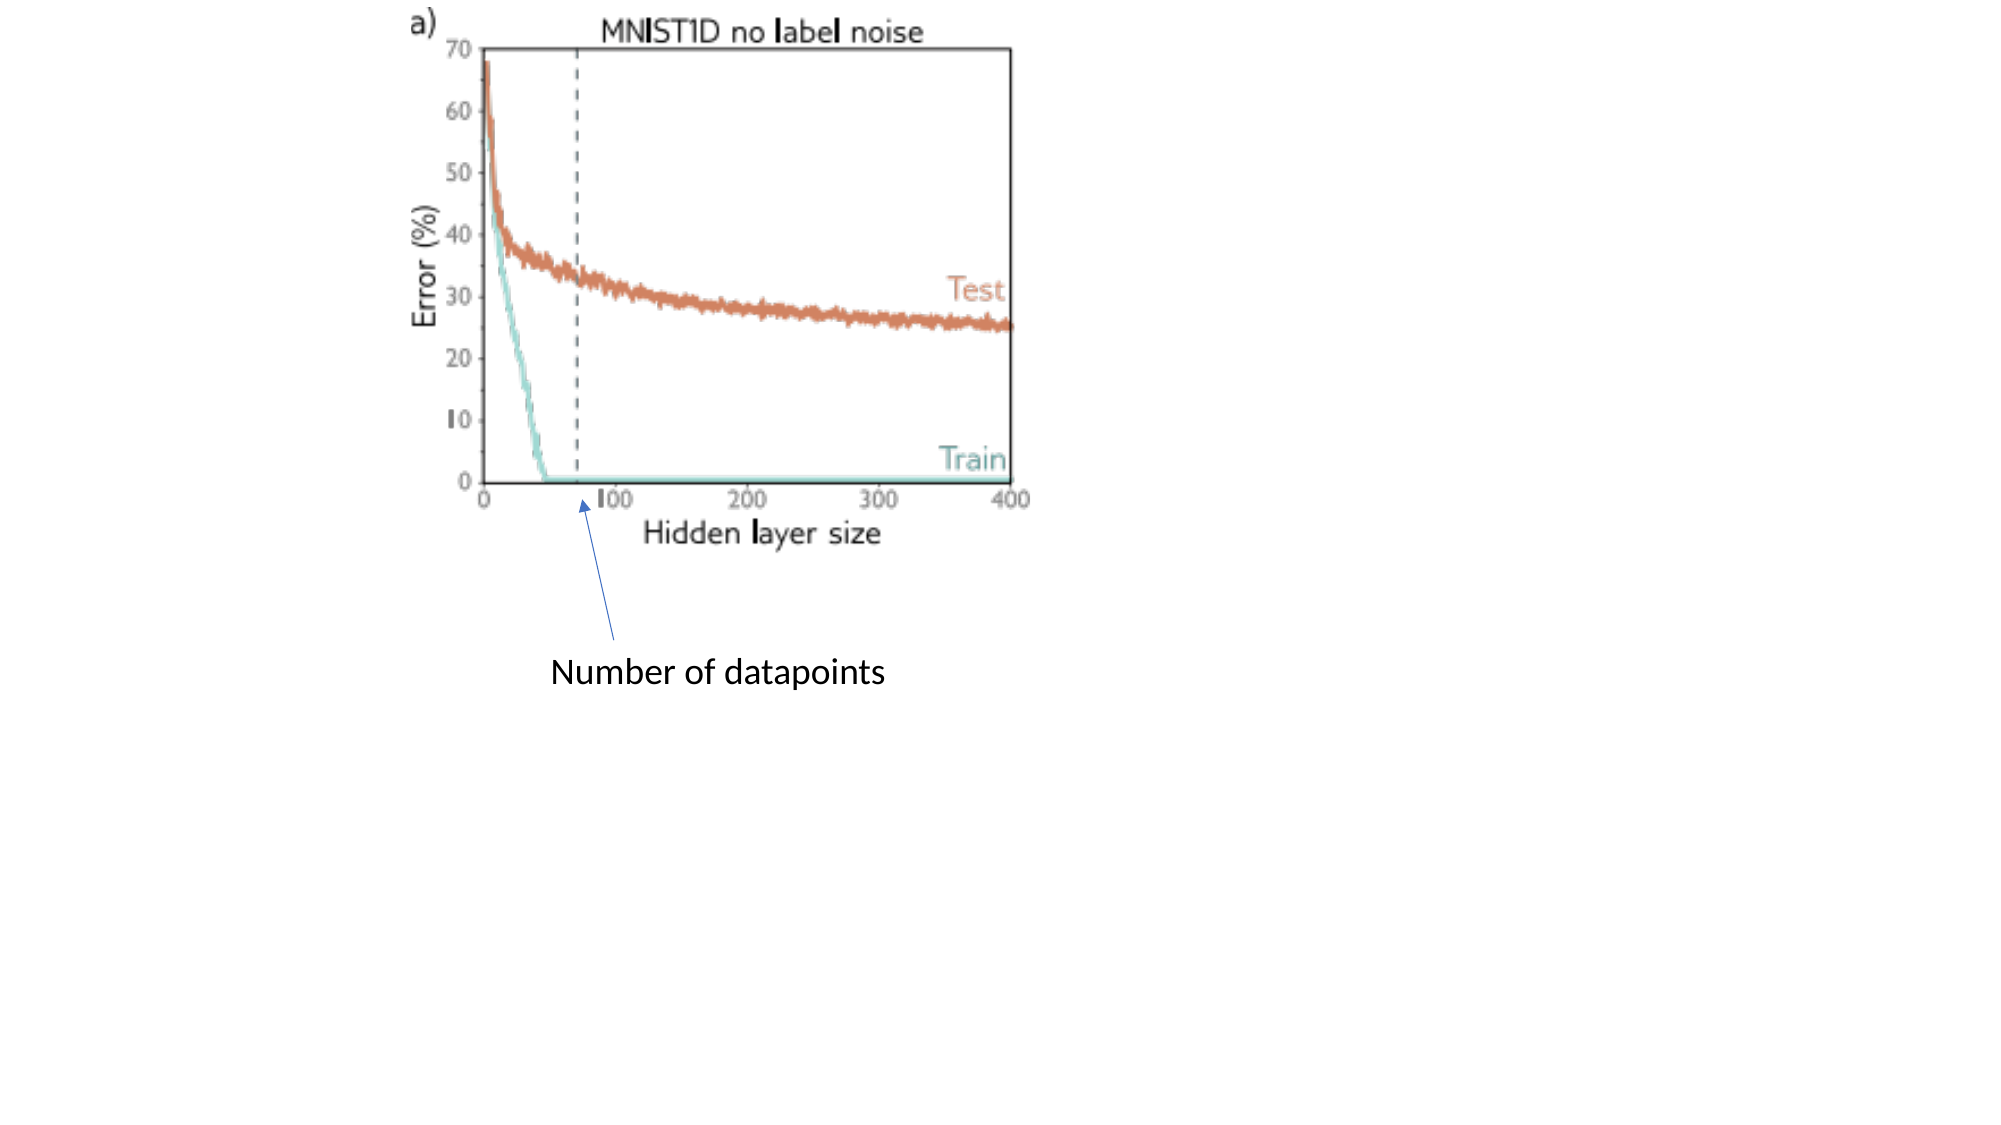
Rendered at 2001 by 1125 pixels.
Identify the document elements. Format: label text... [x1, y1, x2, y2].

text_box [582, 499, 614, 641]
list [411, 7, 1031, 563]
text_box Number of datapoints [535, 640, 906, 700]
